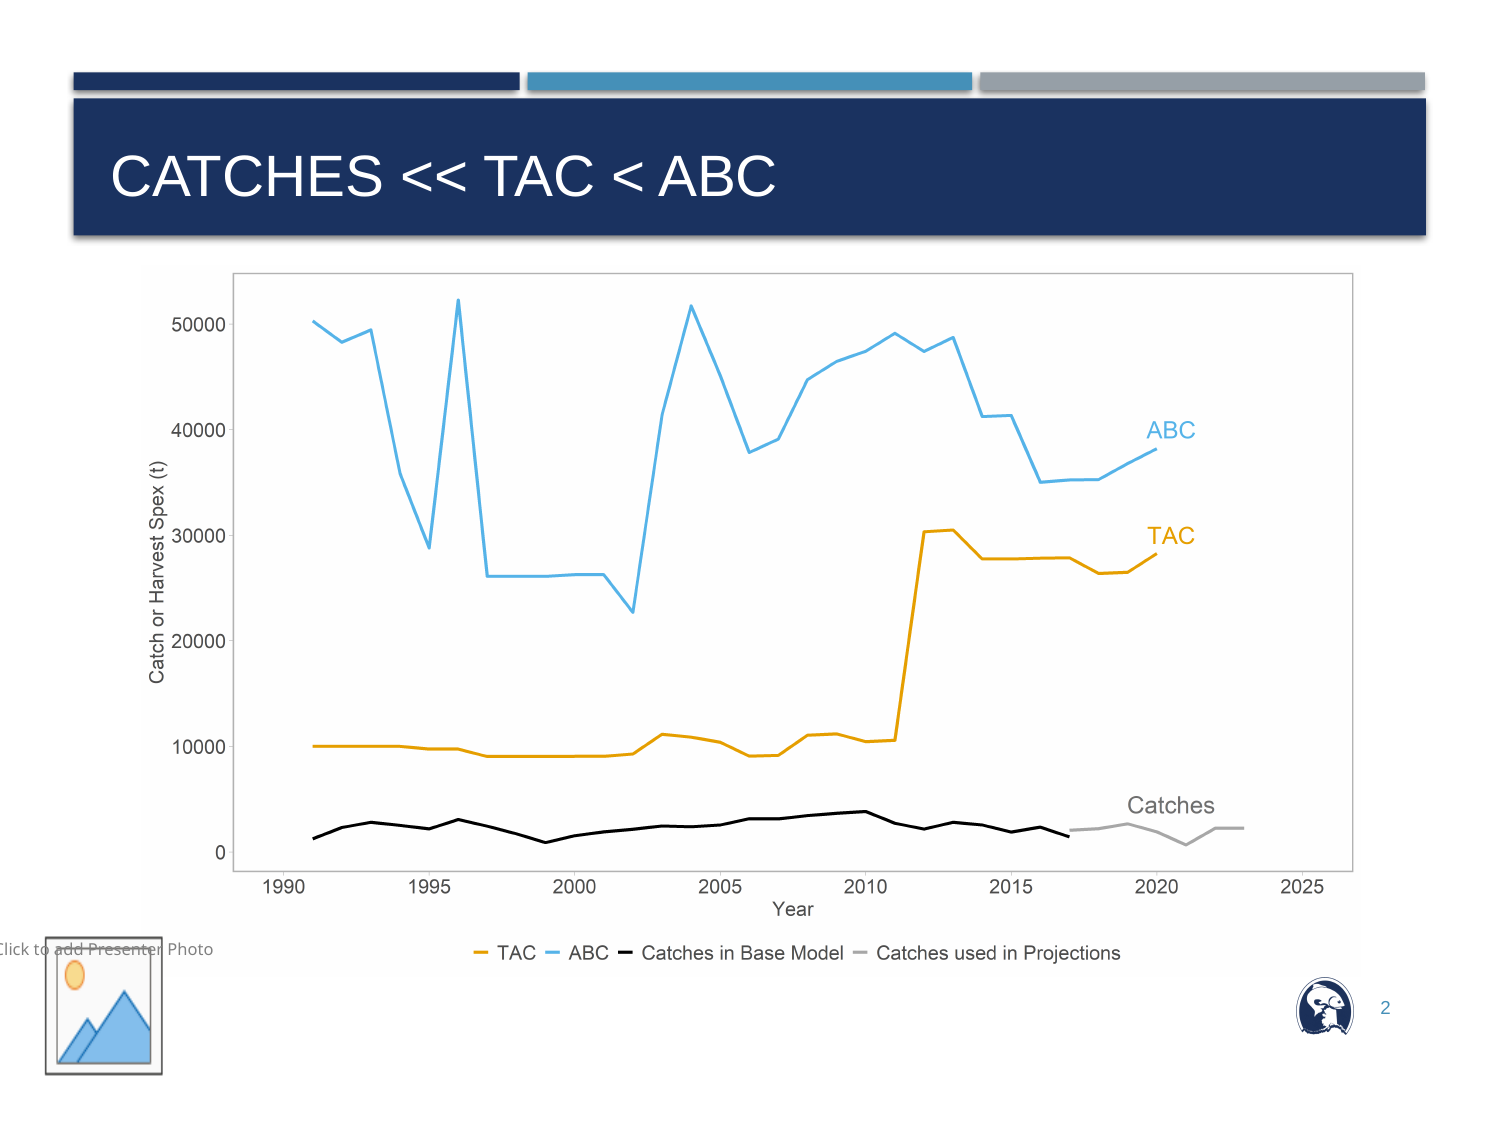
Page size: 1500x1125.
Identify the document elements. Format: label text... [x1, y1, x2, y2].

title Catches << tac < abc [95, 112, 1339, 217]
picture [40, 931, 167, 1083]
slide_number 2 [1279, 977, 1406, 1037]
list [140, 264, 1361, 977]
